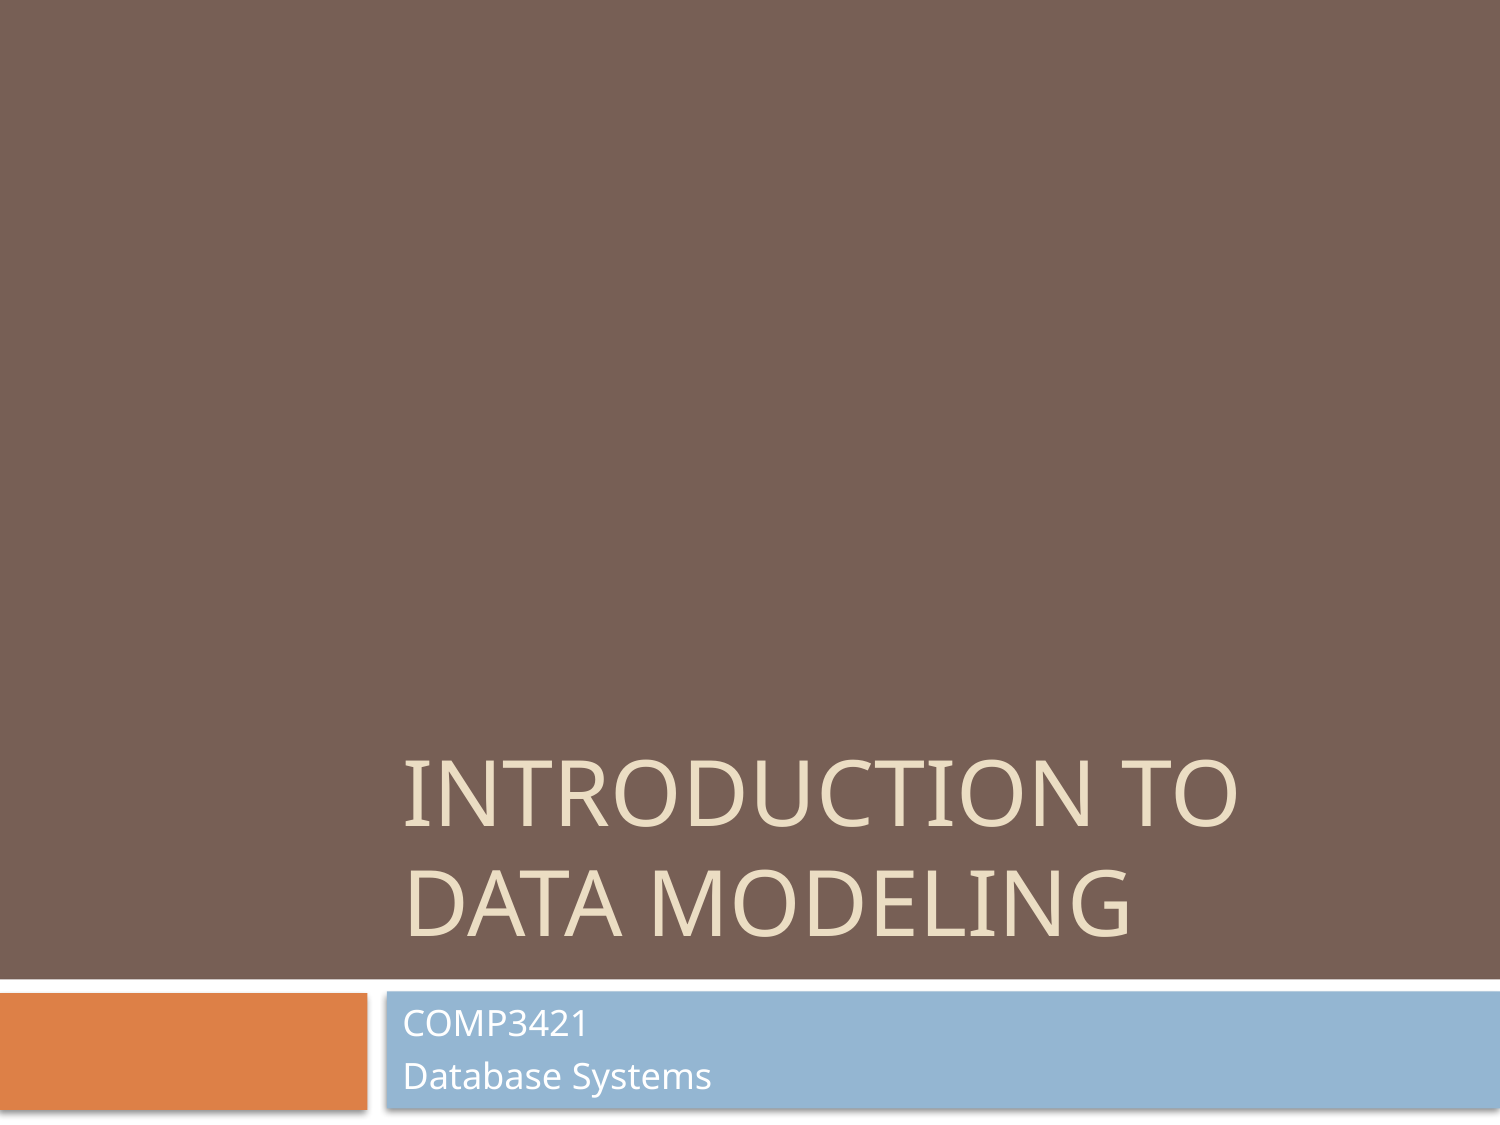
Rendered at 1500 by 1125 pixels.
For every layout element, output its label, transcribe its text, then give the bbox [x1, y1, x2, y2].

title Introduction to data modeling [387, 662, 1450, 963]
subtitle COMP3421 Database Systems [387, 992, 1488, 1105]
